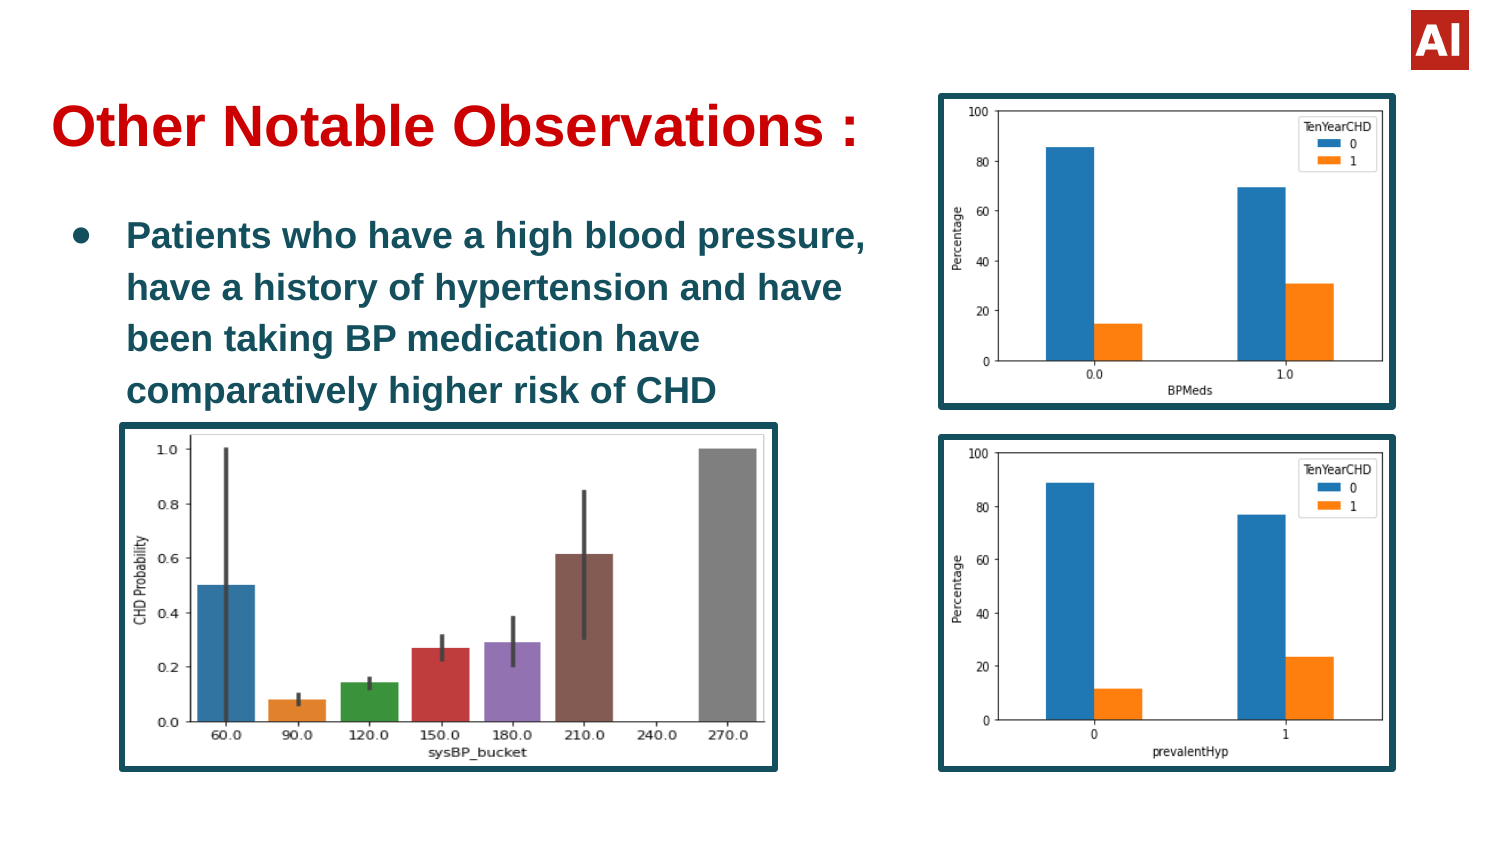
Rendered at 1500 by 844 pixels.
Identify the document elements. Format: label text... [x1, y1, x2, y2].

picture [944, 439, 1390, 767]
title Other Notable Observations : [51, 72, 1449, 167]
picture [124, 428, 773, 767]
list Patients who have a high blood pressure, have a history of hypertension and have been taking BP medication have comparatively higher risk of CHD [51, 189, 1449, 750]
picture [944, 98, 1390, 404]
picture [1411, 10, 1469, 70]
